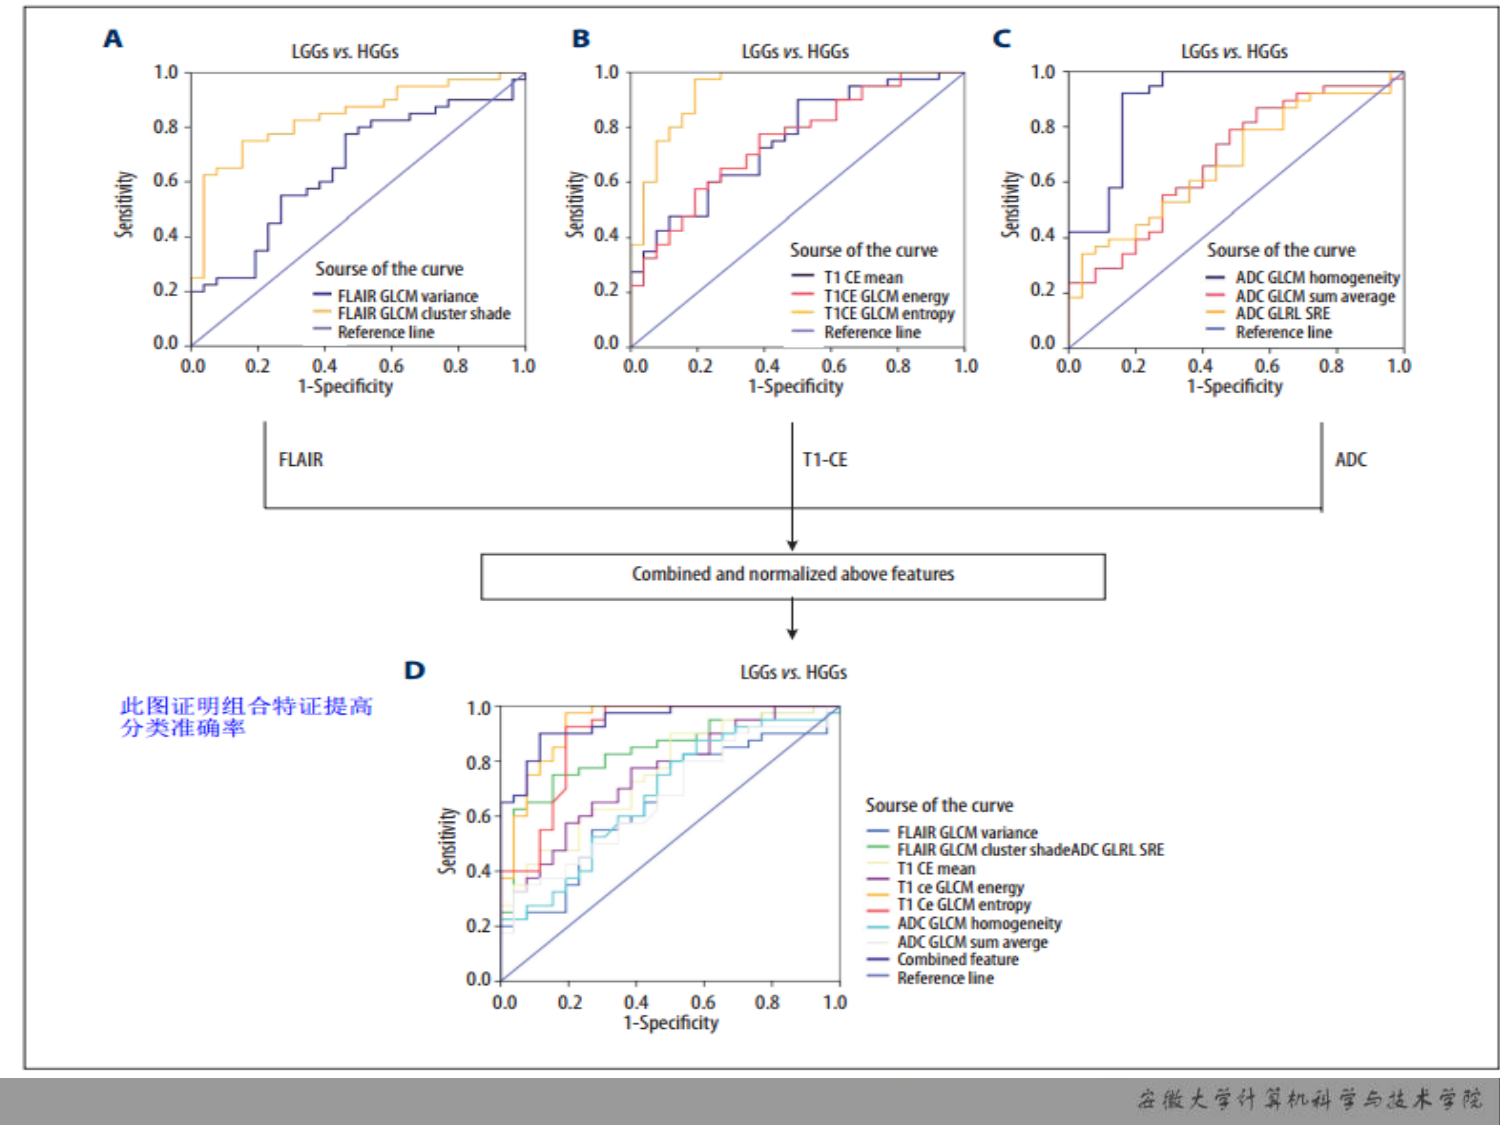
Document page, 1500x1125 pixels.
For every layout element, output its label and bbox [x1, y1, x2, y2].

picture [0, 1078, 1500, 1125]
list [0, 0, 1500, 1078]
